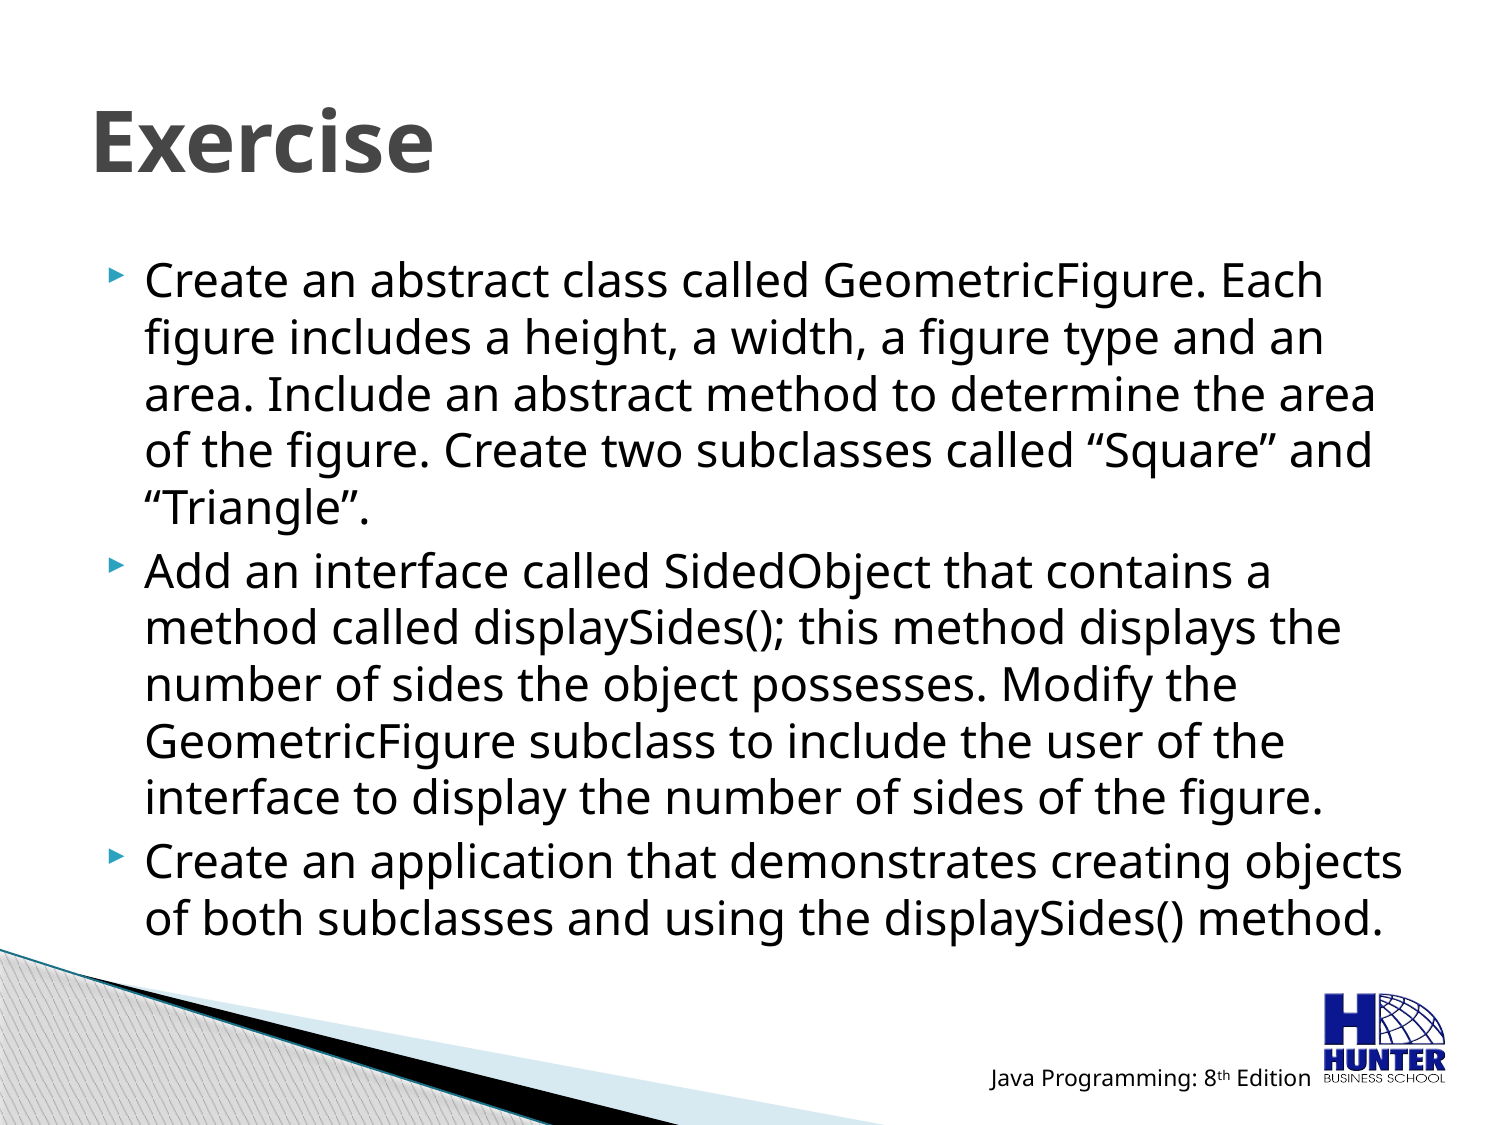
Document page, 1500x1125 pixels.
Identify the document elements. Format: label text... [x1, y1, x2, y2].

list Create an abstract class called GeometricFigure. Each figure includes a height, a width, a figure type and an area. Include an abstract method to determine the area of the figure. Create two subclasses called “Square” and “Triangle”. Add an interface called SidedObject that contains a method called displaySides(); this method displays the number of sides the object possesses. Modify the GeometricFigure subclass to include the user of the interface to display the number of sides of the figure. Create an application that demonstrates creating objects of both subclasses and using the displaySides() method. [75, 243, 1425, 986]
picture [1324, 993, 1446, 1084]
title Exercise [75, 45, 1425, 233]
